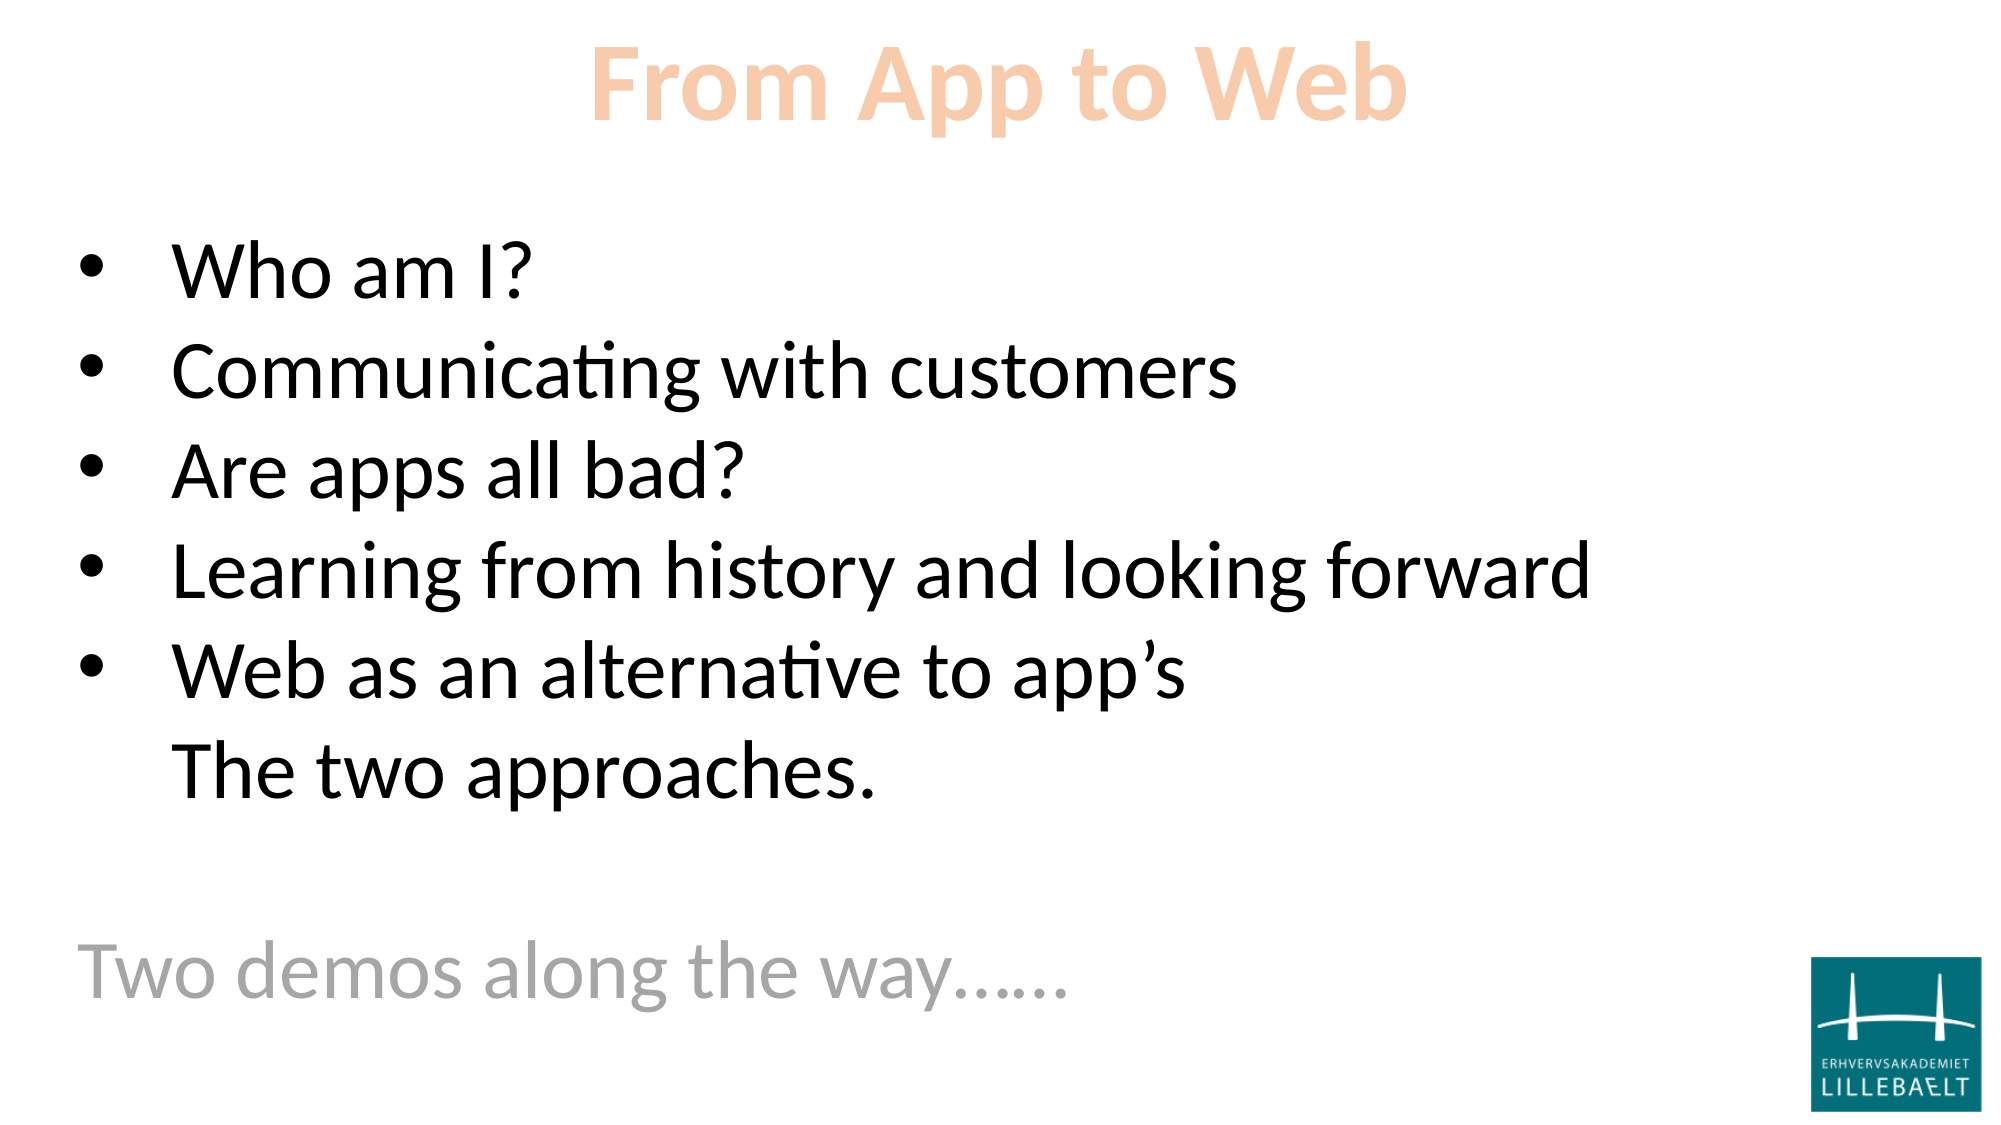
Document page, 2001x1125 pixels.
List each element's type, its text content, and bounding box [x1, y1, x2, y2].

picture [1810, 956, 1983, 1113]
text_box From App to Web [0, 0, 2000, 150]
text_box Who am I? Communicating with customers Are apps all bad? Learning from history and looking forward Web as an alternative to app’s The two approaches. Two demos along the way…… [63, 207, 1657, 1023]
